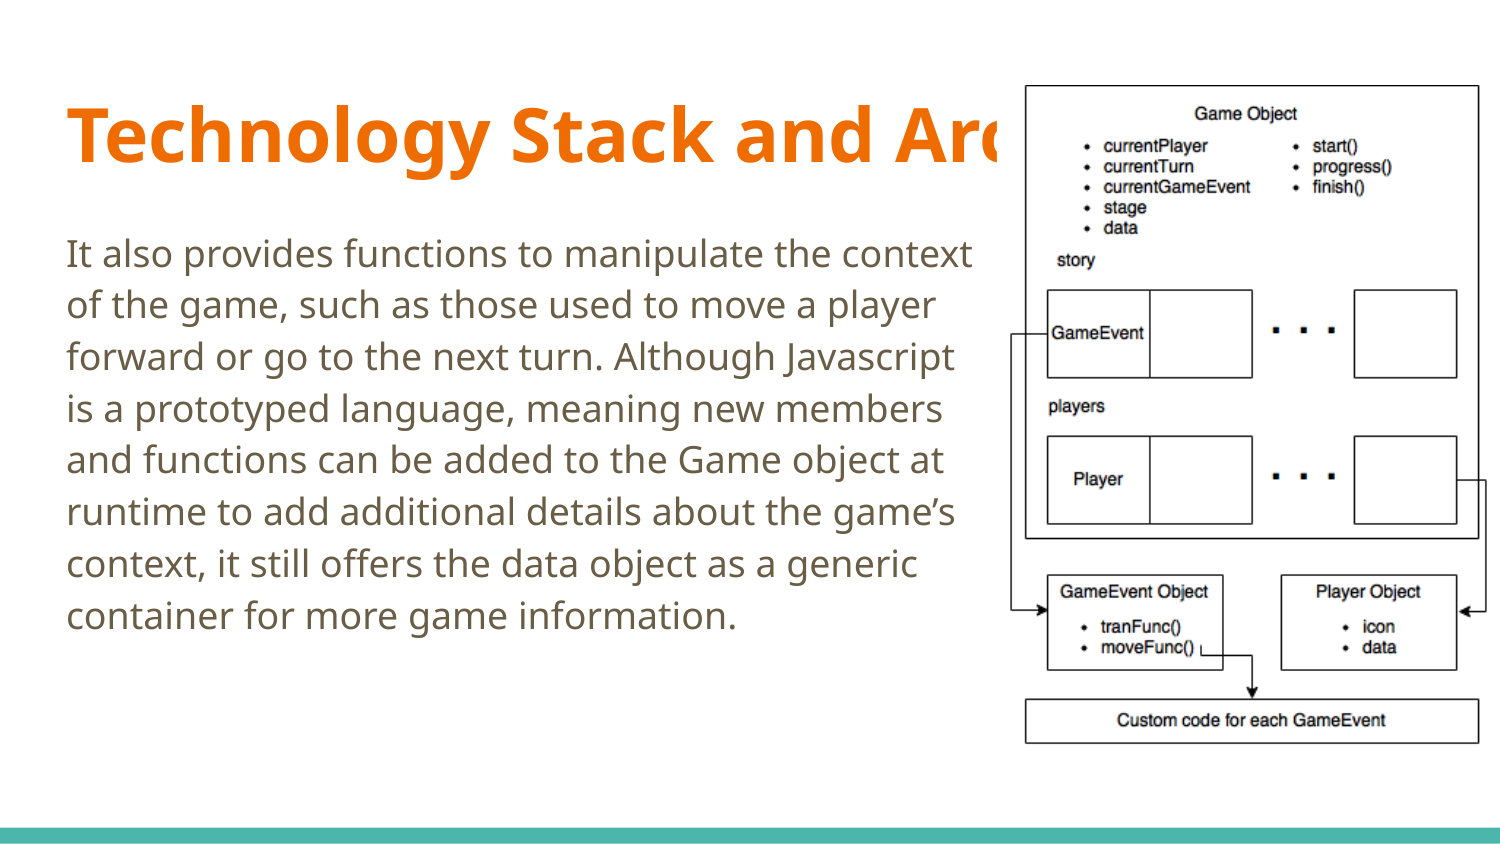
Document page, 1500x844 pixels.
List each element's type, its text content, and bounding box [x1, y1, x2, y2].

picture [996, 85, 1500, 759]
title Technology Stack and Architecture [51, 72, 1449, 189]
list It also provides functions to manipulate the context of the game, such as those used to move a player forward or go to the next turn. Although Javascript is a prototyped language, meaning new members and functions can be added to the Game object at runtime to add additional details about the game’s context, it still offers the data object as a generic container for more game information. [51, 207, 991, 750]
